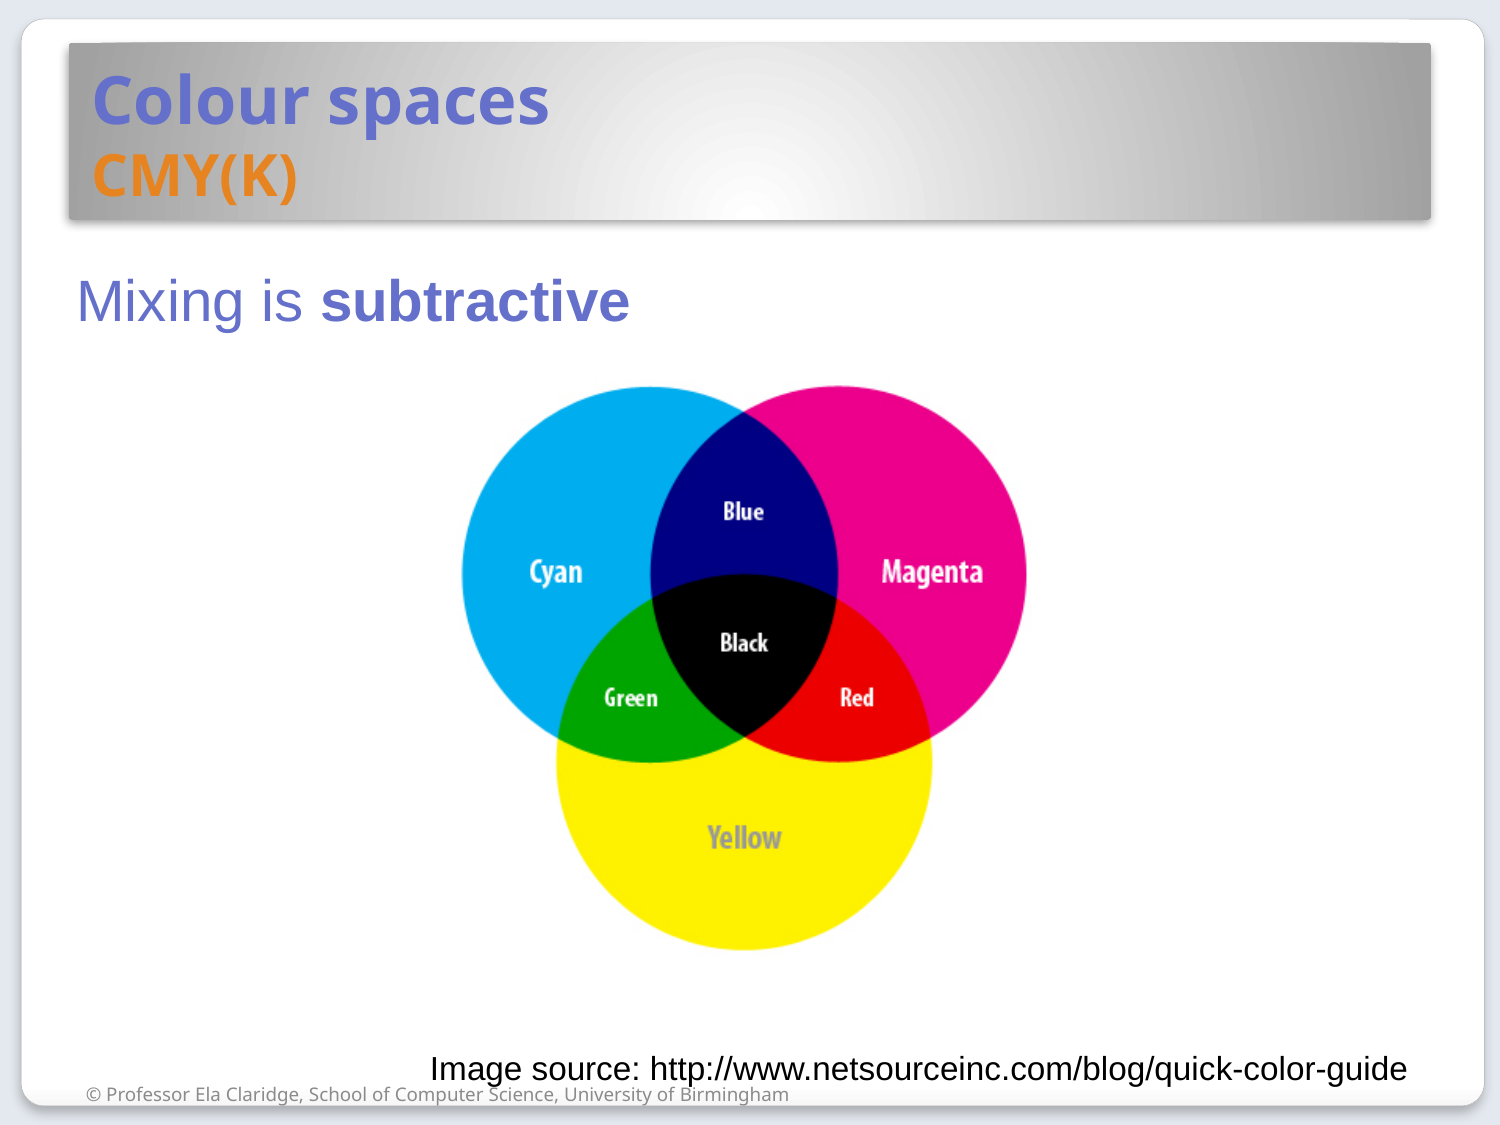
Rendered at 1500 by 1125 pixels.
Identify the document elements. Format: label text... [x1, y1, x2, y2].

title Colour spaces CMY(K) [76, 42, 1420, 216]
footer © Professor Ela Claridge, School of Computer Science, University of Birmingham [70, 1065, 1008, 1125]
picture [431, 356, 1058, 982]
text_box Mixing is subtractive [61, 255, 647, 341]
text_box Image source: http://www.netsourceinc.com/blog/quick-color-guide [398, 1039, 1441, 1094]
